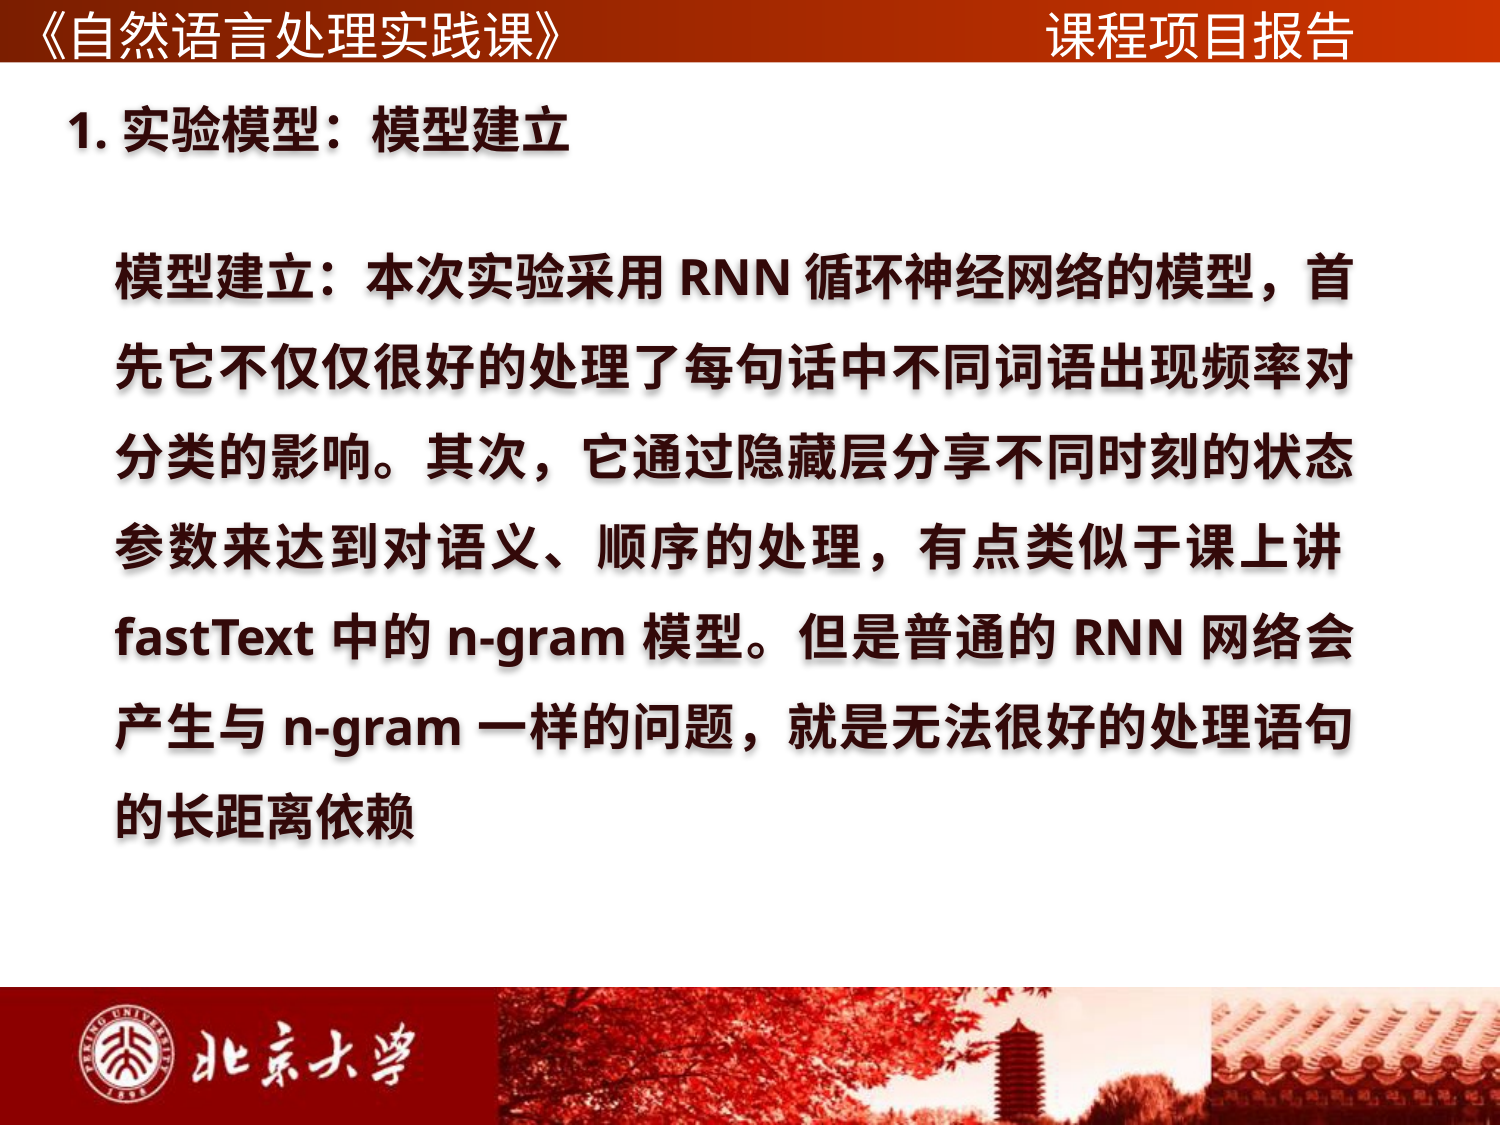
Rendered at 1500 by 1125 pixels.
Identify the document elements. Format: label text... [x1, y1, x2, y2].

picture [0, 987, 1500, 1125]
text_box 1.实验模型：模型建立 [0, 90, 685, 166]
text_box 模型建立：本次实验采用RNN循环神经网络的模型，首先它不仅仅很好的处理了每句话中不同词语出现频率对分类的影响。其次，它通过隐藏层分享不同时刻的状态参数来达到对语义、顺序的处理，有点类似于课上讲fastText中的n-gram模型。但是普通的RNN网络会产生与n-gram一样的问题，就是无法很好的处理语句的长距离依赖 [100, 208, 1371, 853]
